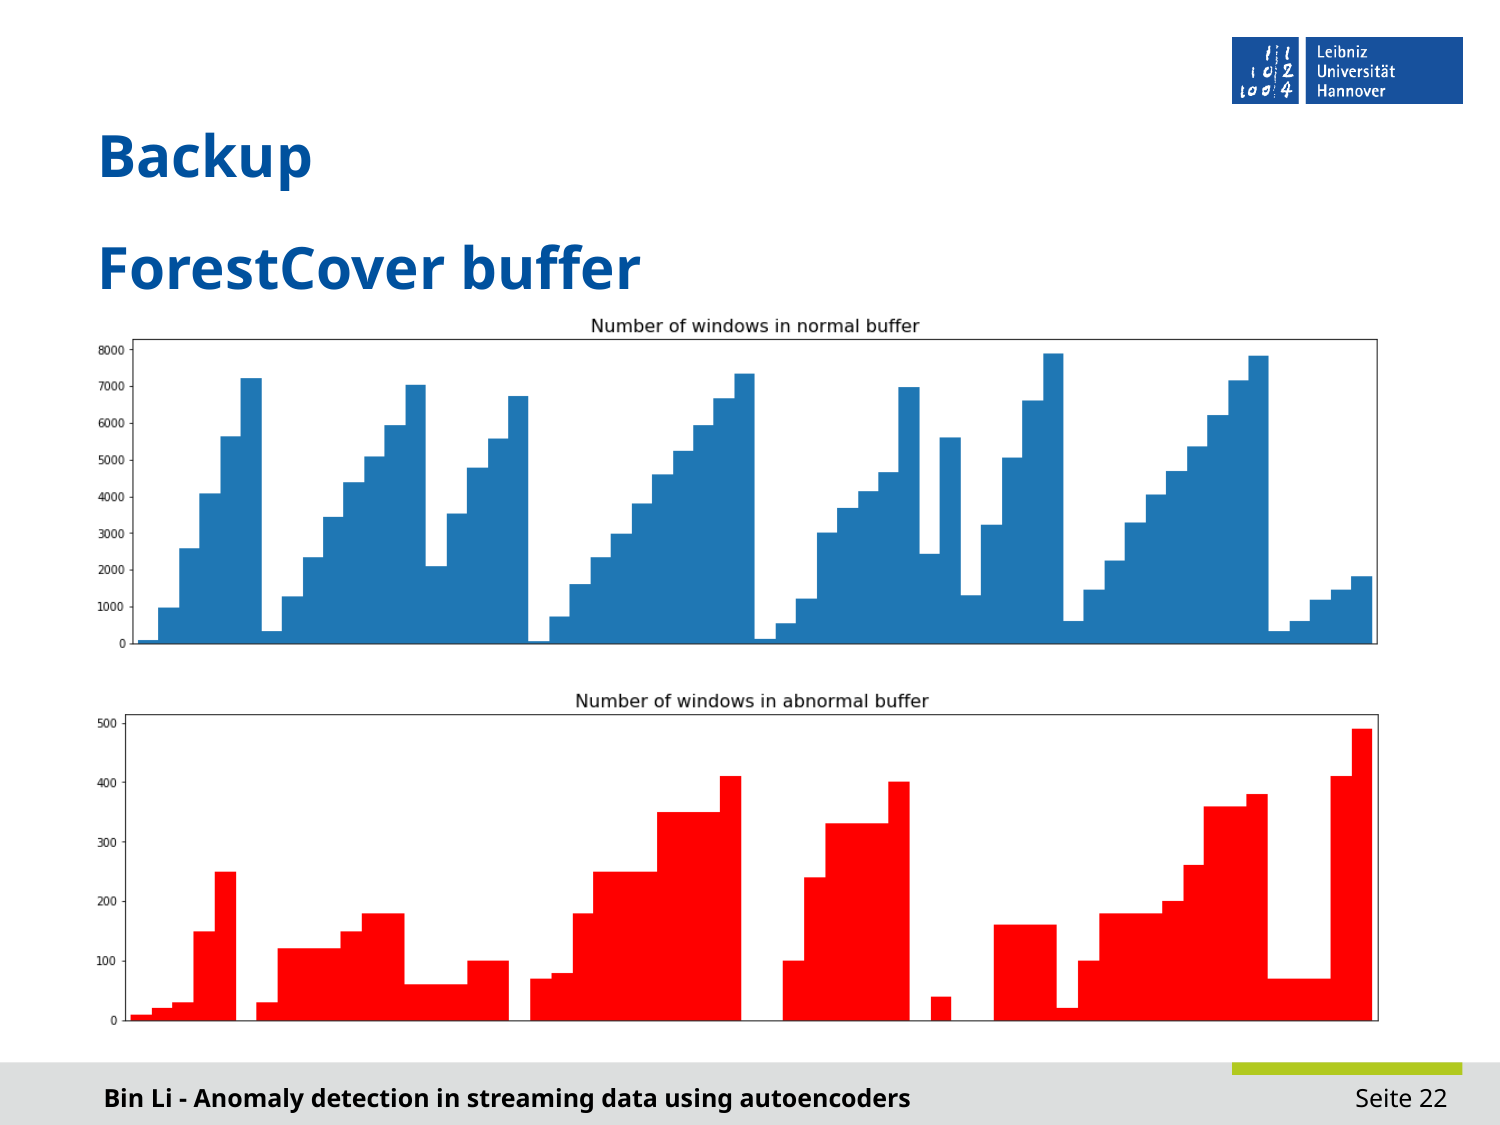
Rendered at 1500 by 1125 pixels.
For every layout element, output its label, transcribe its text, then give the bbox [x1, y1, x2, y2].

picture [89, 311, 1389, 658]
footer Bin Li - Anomaly detection in streaming data using autoencoders [88, 1074, 1181, 1125]
title Backup ForestCover buffer [82, 125, 1463, 230]
picture [1232, 37, 1463, 104]
picture [88, 686, 1389, 1035]
